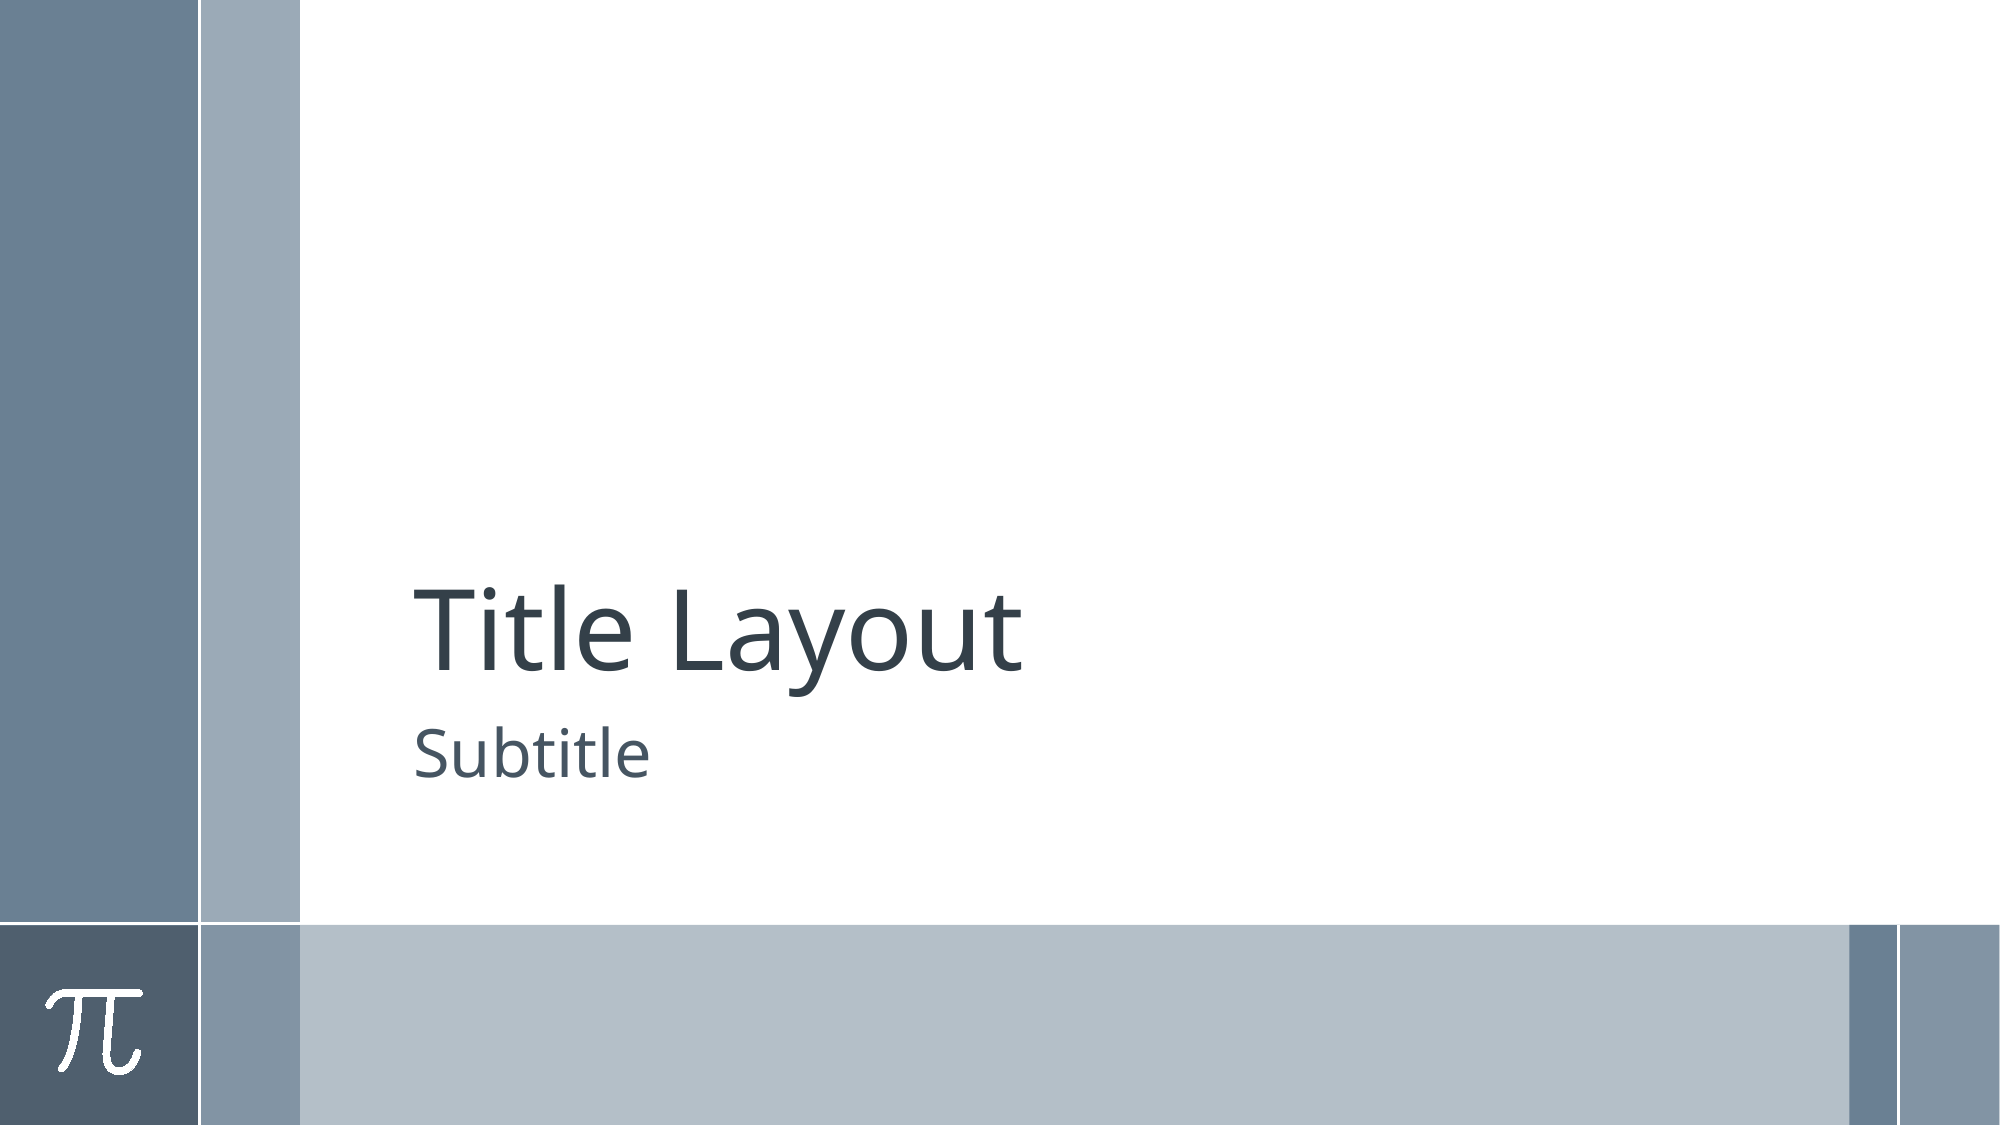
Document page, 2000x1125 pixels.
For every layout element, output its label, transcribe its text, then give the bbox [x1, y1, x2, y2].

subtitle Subtitle [398, 712, 1632, 896]
title Title Layout [398, 262, 1765, 703]
